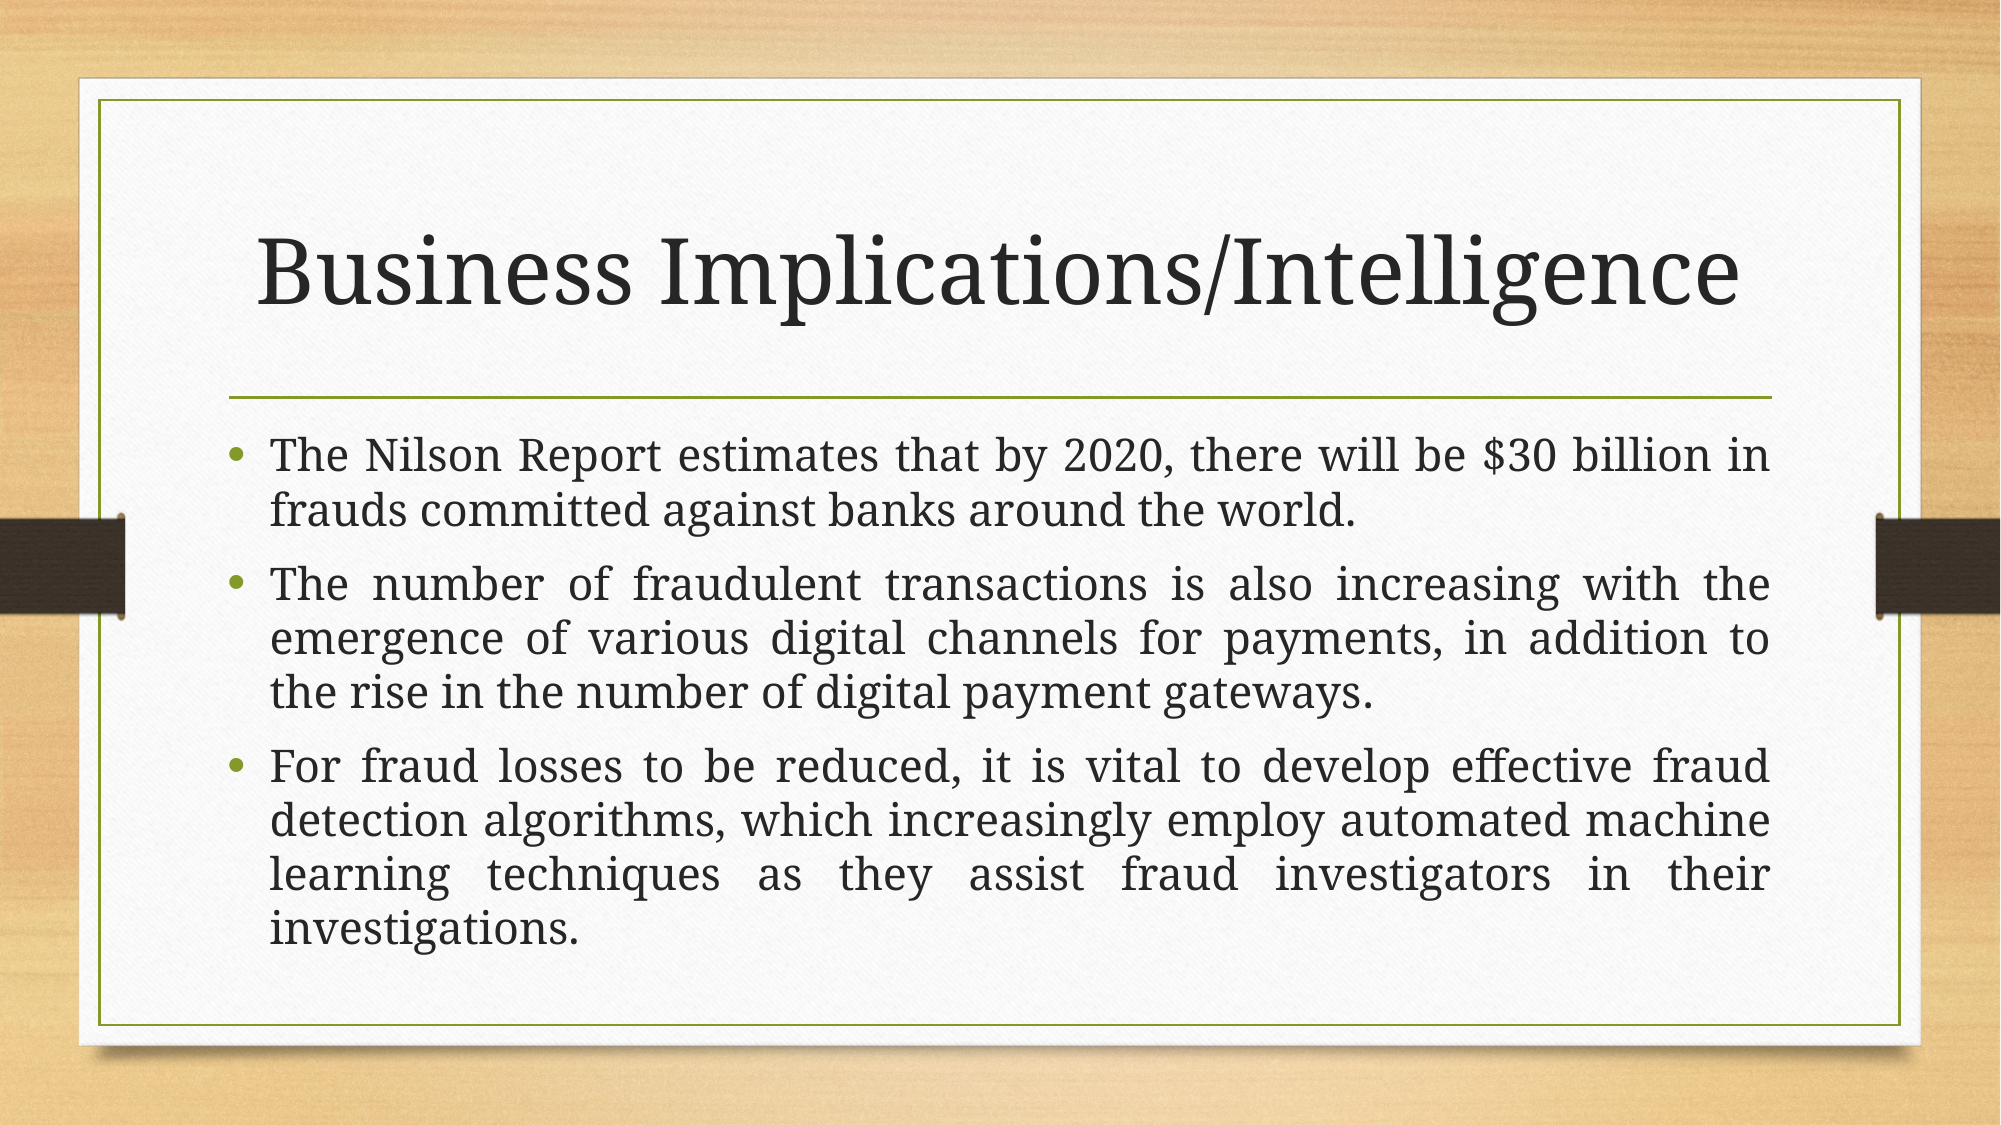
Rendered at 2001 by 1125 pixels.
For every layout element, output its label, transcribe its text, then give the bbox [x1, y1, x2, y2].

list The Nilson Report estimates that by 2020, there will be $30 billion in frauds committed against banks around the world. The number of fraudulent transactions is also increasing with the emergence of various digital channels for payments, in addition to the rise in the number of digital payment gateways. For fraud losses to be reduced, it is vital to develop effective fraud detection algorithms, which increasingly employ automated machine learning techniques as they assist fraud investigators in their investigations. [212, 419, 1788, 964]
title Business Implications/Intelligence [212, 161, 1788, 375]
picture [0, 0, 2001, 1125]
